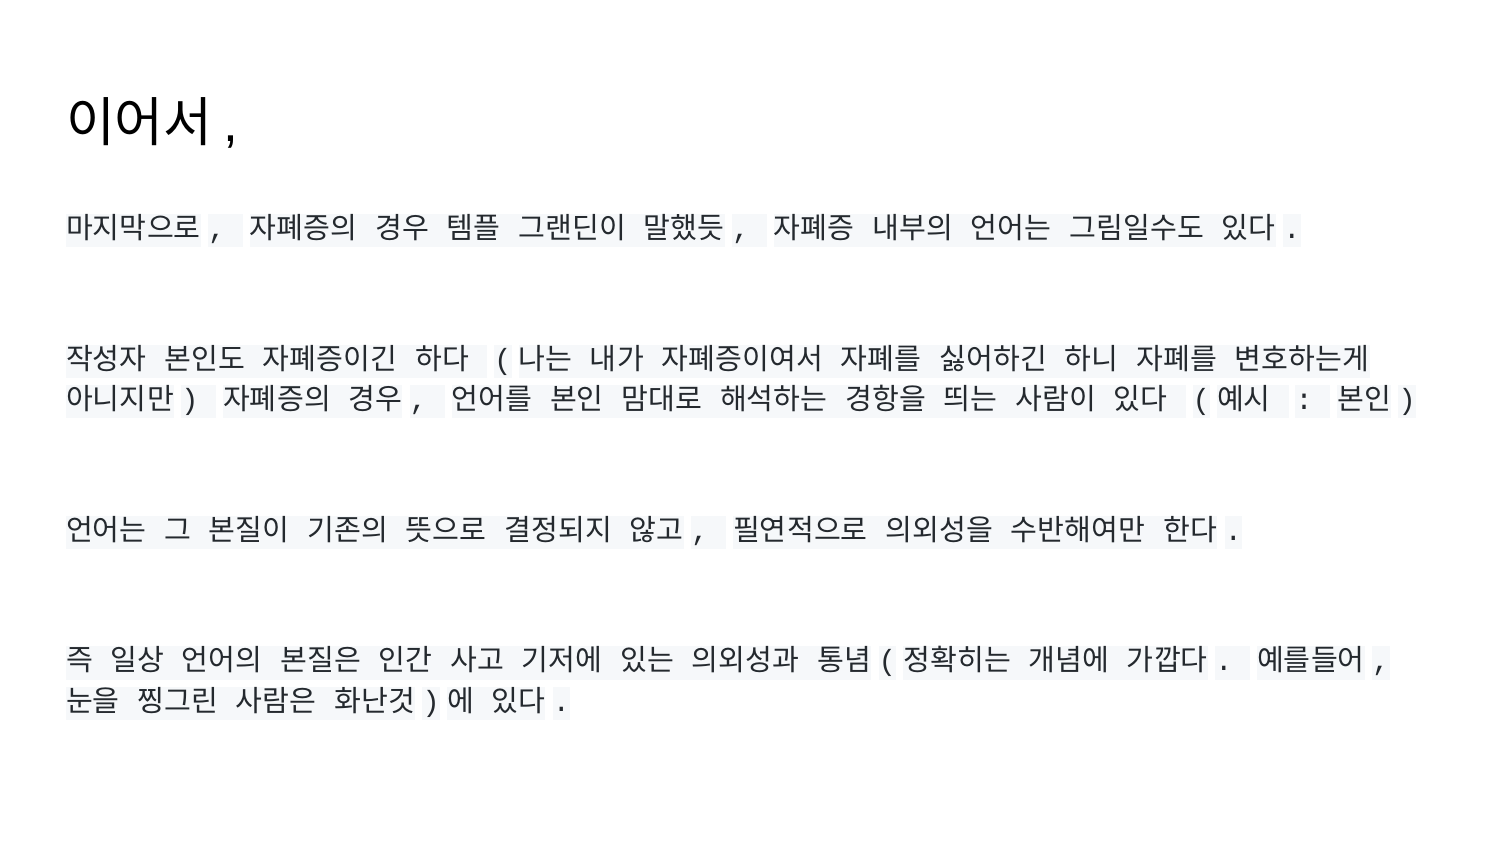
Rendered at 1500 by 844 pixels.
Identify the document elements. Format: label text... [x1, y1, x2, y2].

title 이어서, [51, 72, 1449, 167]
list 마지막으로, 자폐증의 경우 템플 그랜딘이 말했듯, 자폐증 내부의 언어는 그림일수도 있다. 작성자 본인도 자폐증이긴 하다 (나는 내가 자폐증이여서 자폐를 싫어하긴 하니 자폐를 변호하는게 아니지만) 자폐증의 경우, 언어를 본인 맘대로 해석하는 경항을 띄는 사람이 있다 (예시 : 본인) 언어는 그 본질이 기존의 뜻으로 결정되지 않고, 필연적으로 의외성을 수반해여만 한다. 즉 일상 언어의 본질은 인간 사고 기저에 있는 의외성과 통념(정확히는 개념에 가깝다. 예를들어, 눈을 찡그린 사람은 화난것)에 있다. [51, 189, 1449, 750]
